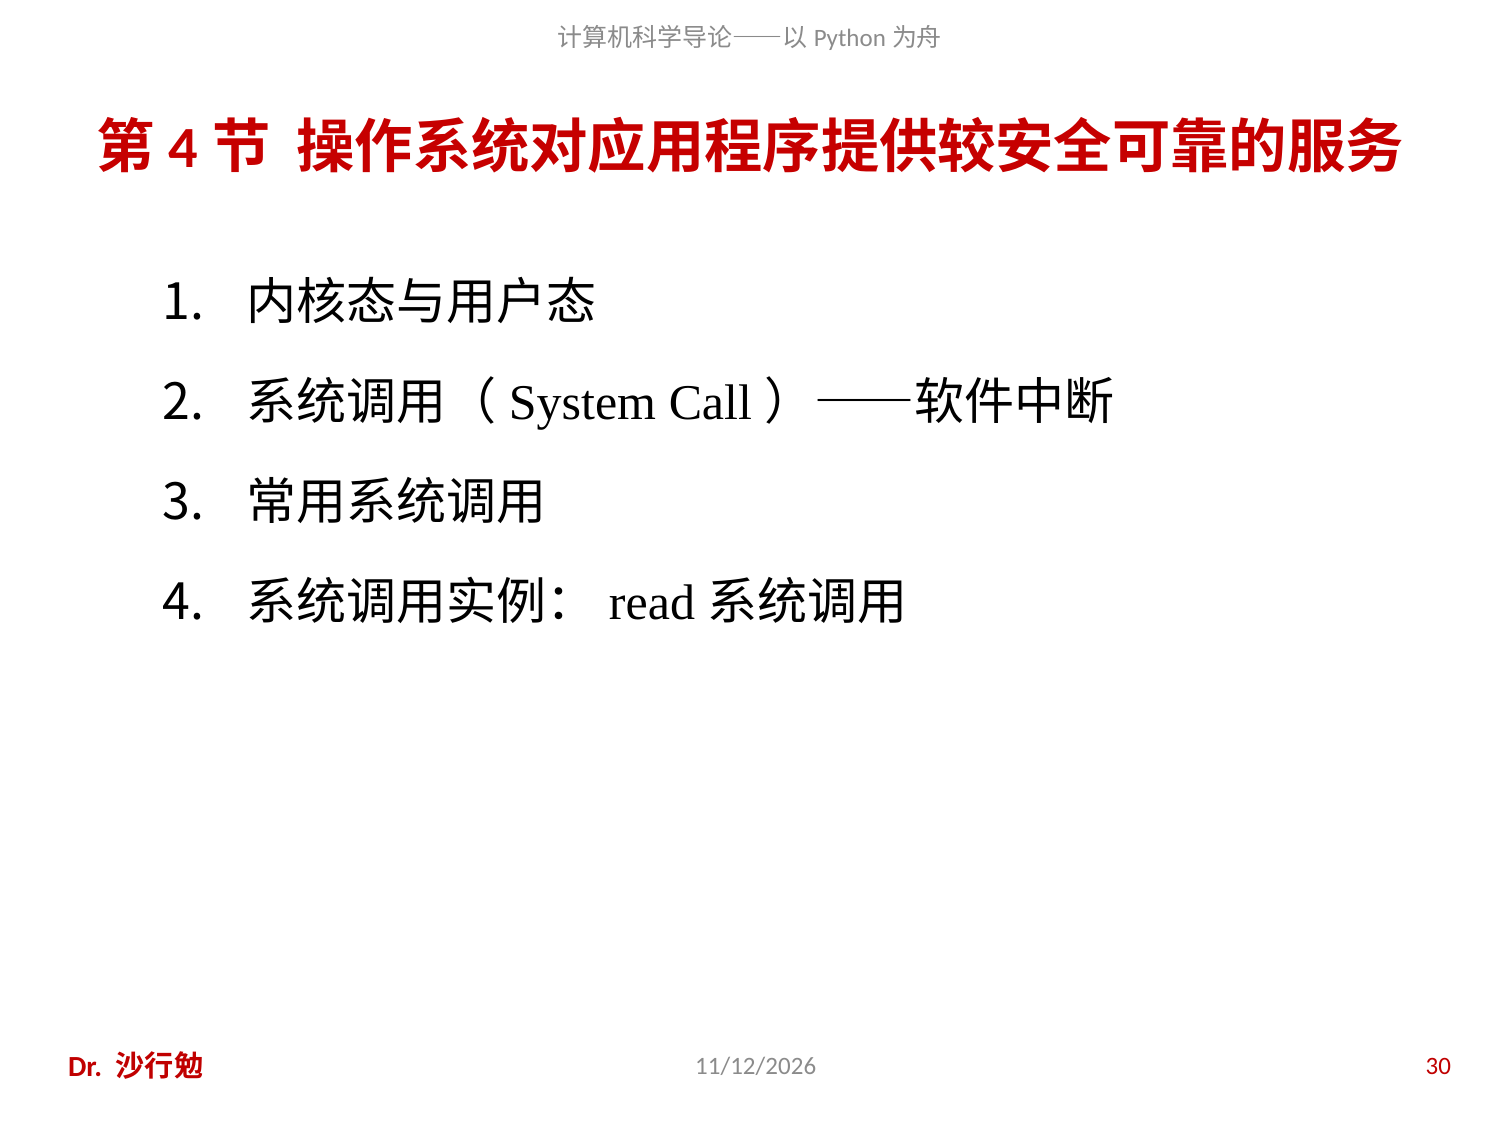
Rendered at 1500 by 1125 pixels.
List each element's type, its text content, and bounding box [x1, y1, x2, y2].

title 第4节 操作系统对应用程序提供较安全可靠的服务 [75, 79, 1425, 209]
list 内核态与用户态 系统调用（System Call）——软件中断 常用系统调用 系统调用实例：read系统调用 [147, 231, 1376, 1005]
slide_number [501, 1035, 1010, 1095]
footer Dr. 沙行勉 [53, 1035, 386, 1095]
slide_number 30 [1116, 1035, 1467, 1095]
